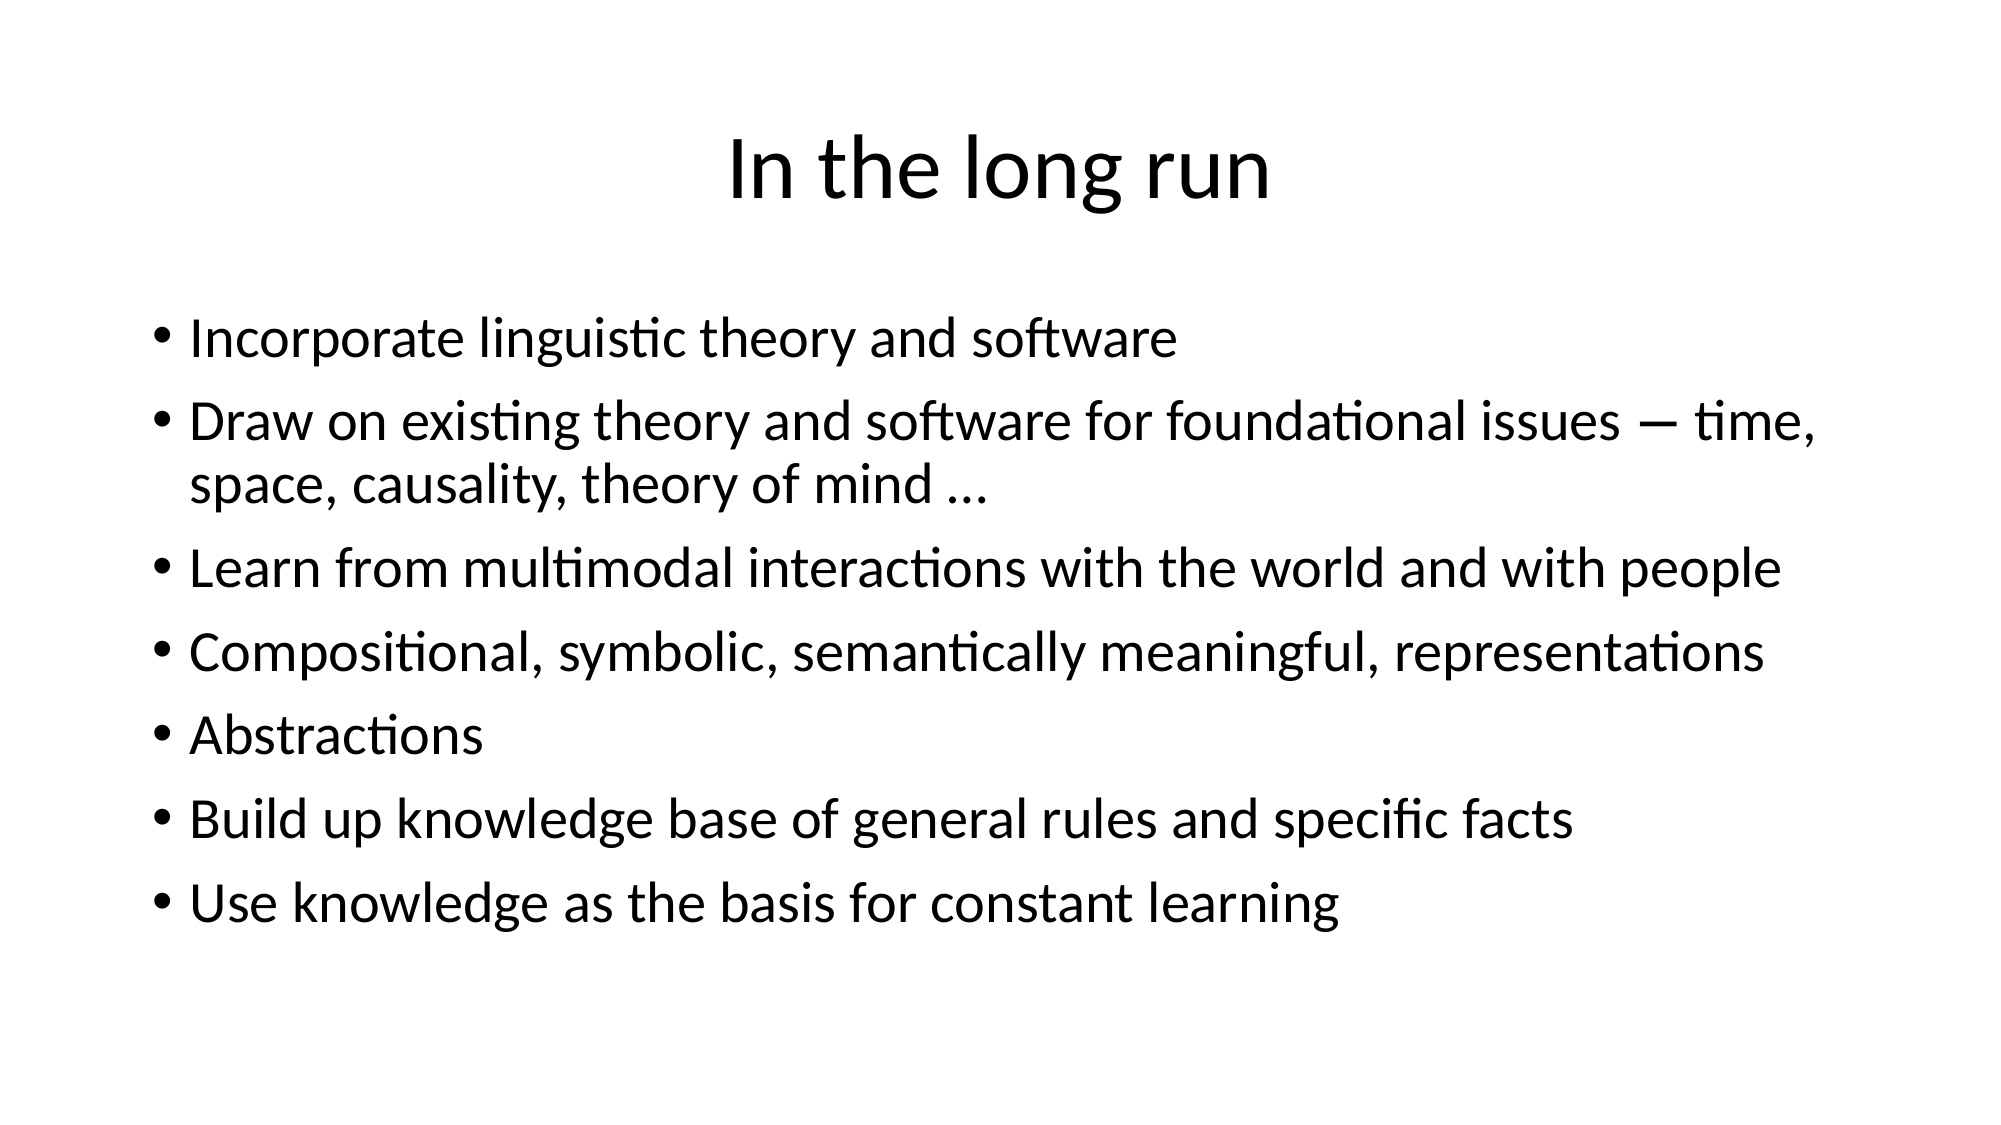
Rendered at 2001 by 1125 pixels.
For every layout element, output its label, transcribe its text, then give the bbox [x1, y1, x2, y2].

title In the long run [137, 59, 1863, 278]
list Incorporate linguistic theory and software Draw on existing theory and software for foundational issues − time, space, causality, theory of mind … Learn from multimodal interactions with the world and with people Compositional, symbolic, semantically meaningful, representations Abstractions Build up knowledge base of general rules and specific facts Use knowledge as the basis for constant learning [137, 299, 1863, 1014]
